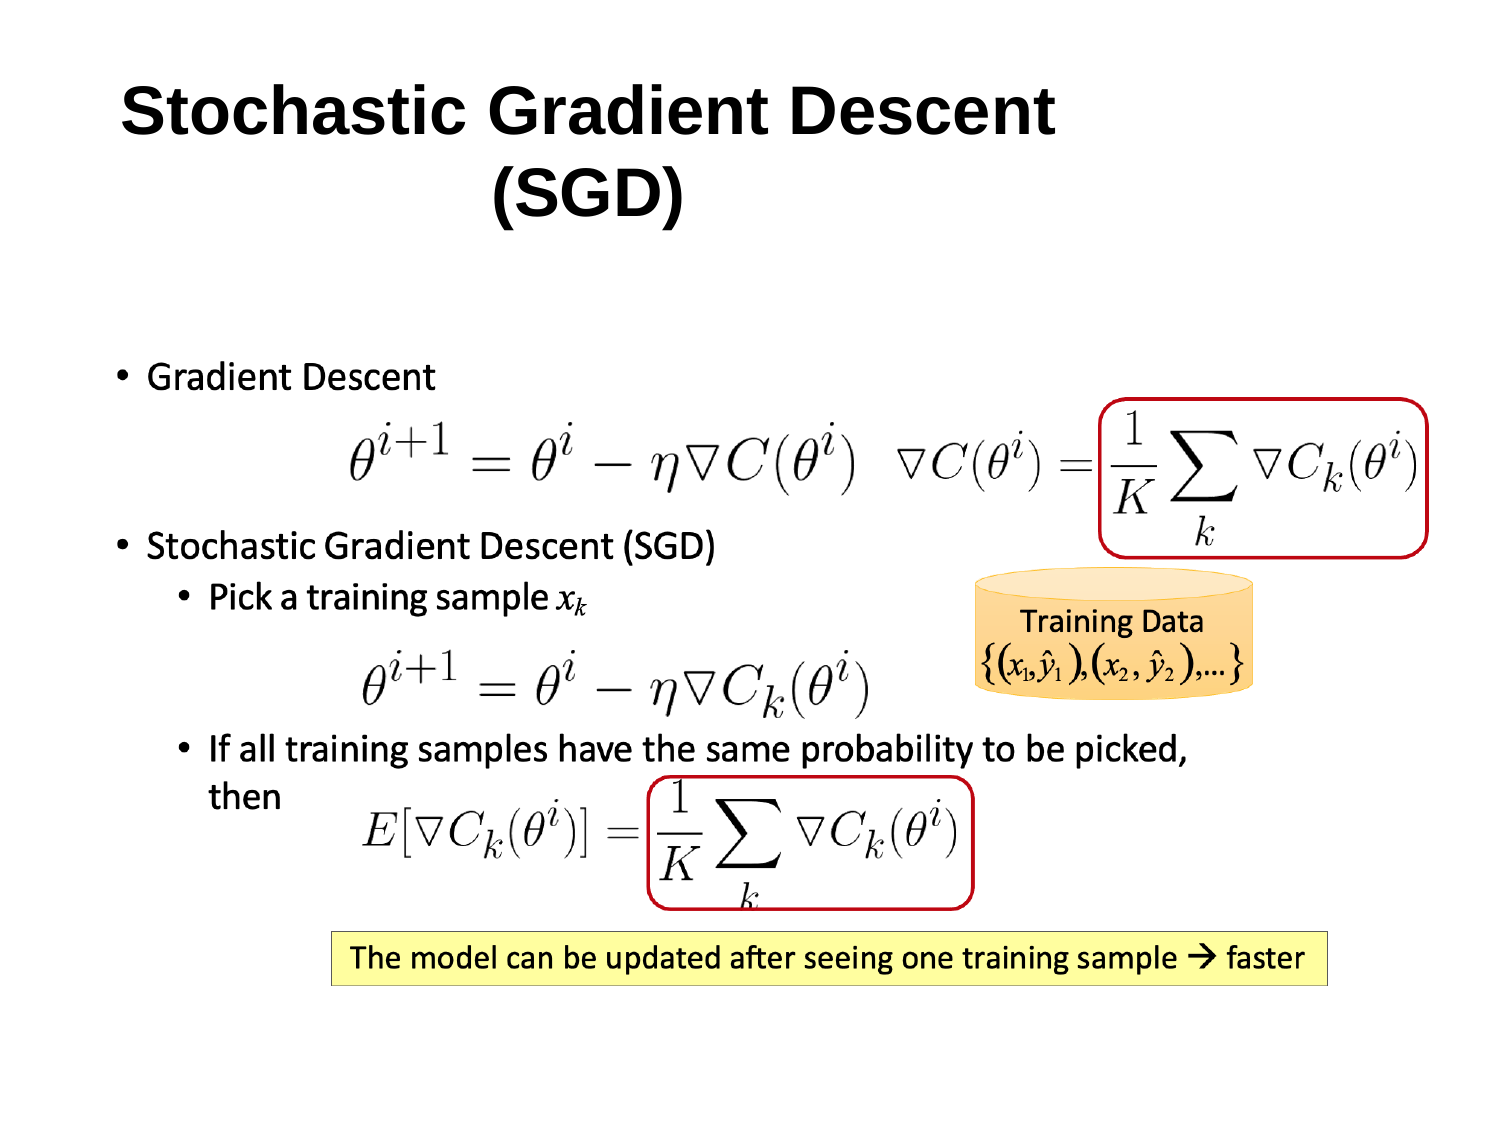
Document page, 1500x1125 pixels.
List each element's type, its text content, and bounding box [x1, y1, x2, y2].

title Stochastic Gradient Descent (SGD) [112, 52, 1064, 242]
picture [90, 294, 1462, 1021]
